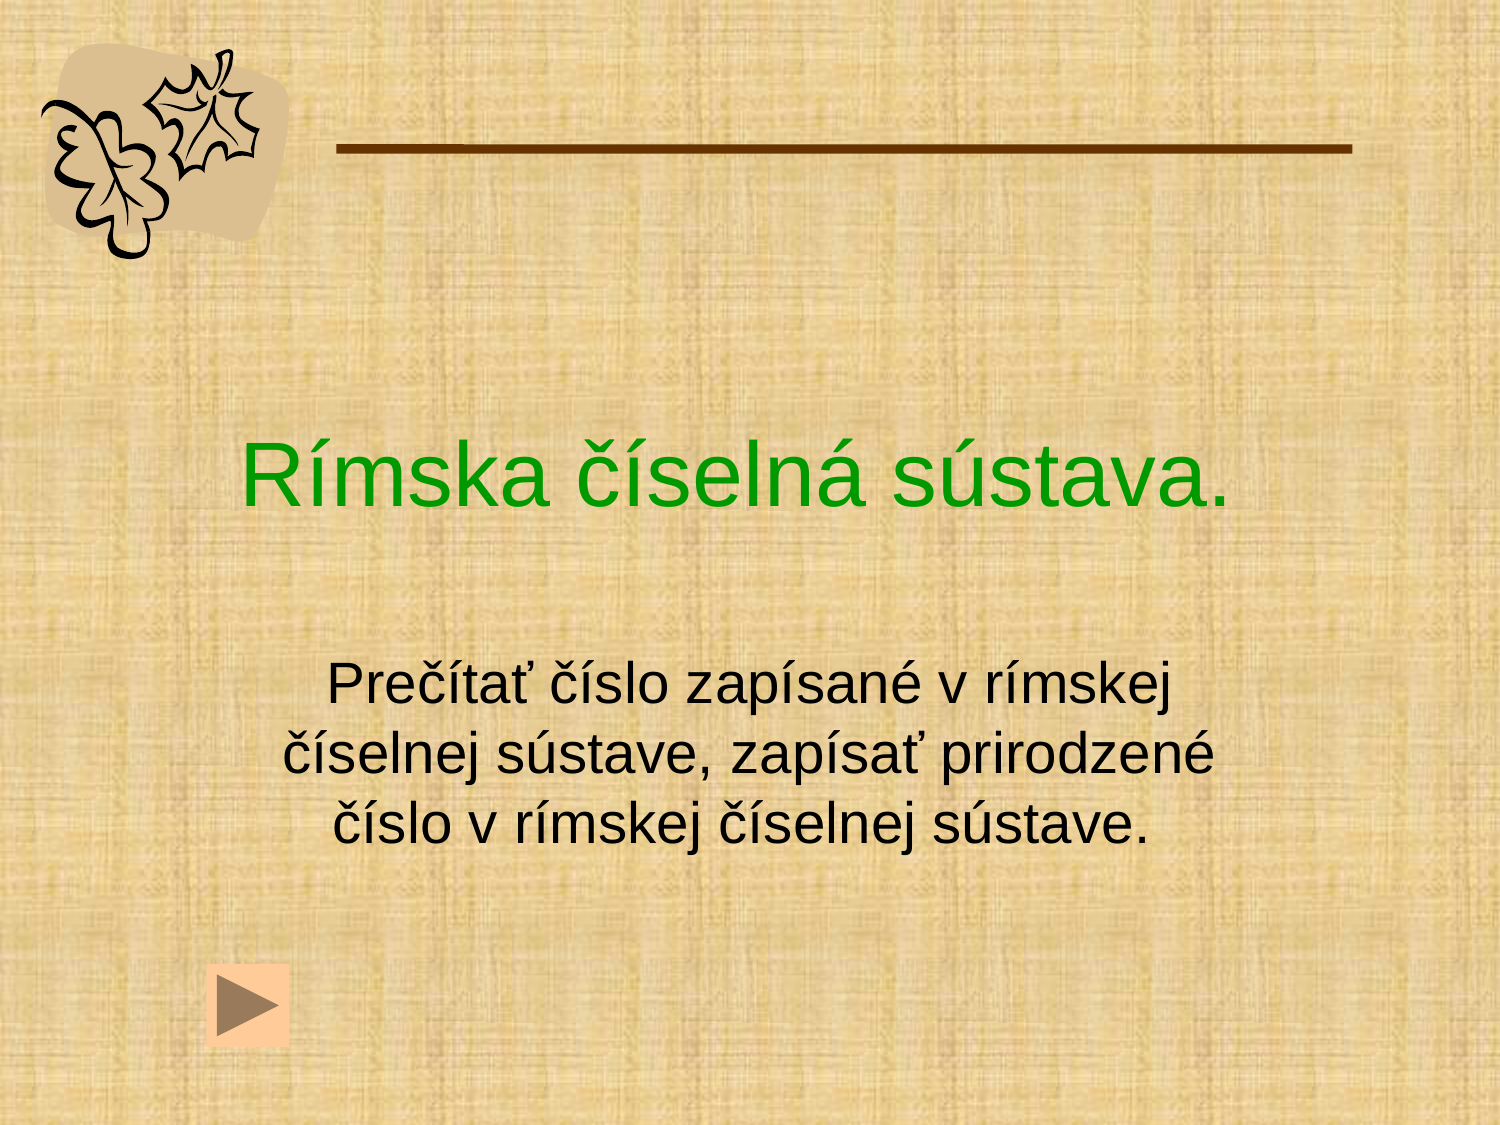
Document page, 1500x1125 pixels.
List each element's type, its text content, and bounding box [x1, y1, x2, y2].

text_box [206, 964, 290, 1047]
picture [0, 0, 1500, 1125]
subtitle Prečítať číslo zapísané v rímskej číselnej sústave, zapísať prirodzené číslo v rímskej číselnej sústave. [225, 637, 1275, 925]
title Rímska číselná sústava. [112, 349, 1388, 591]
